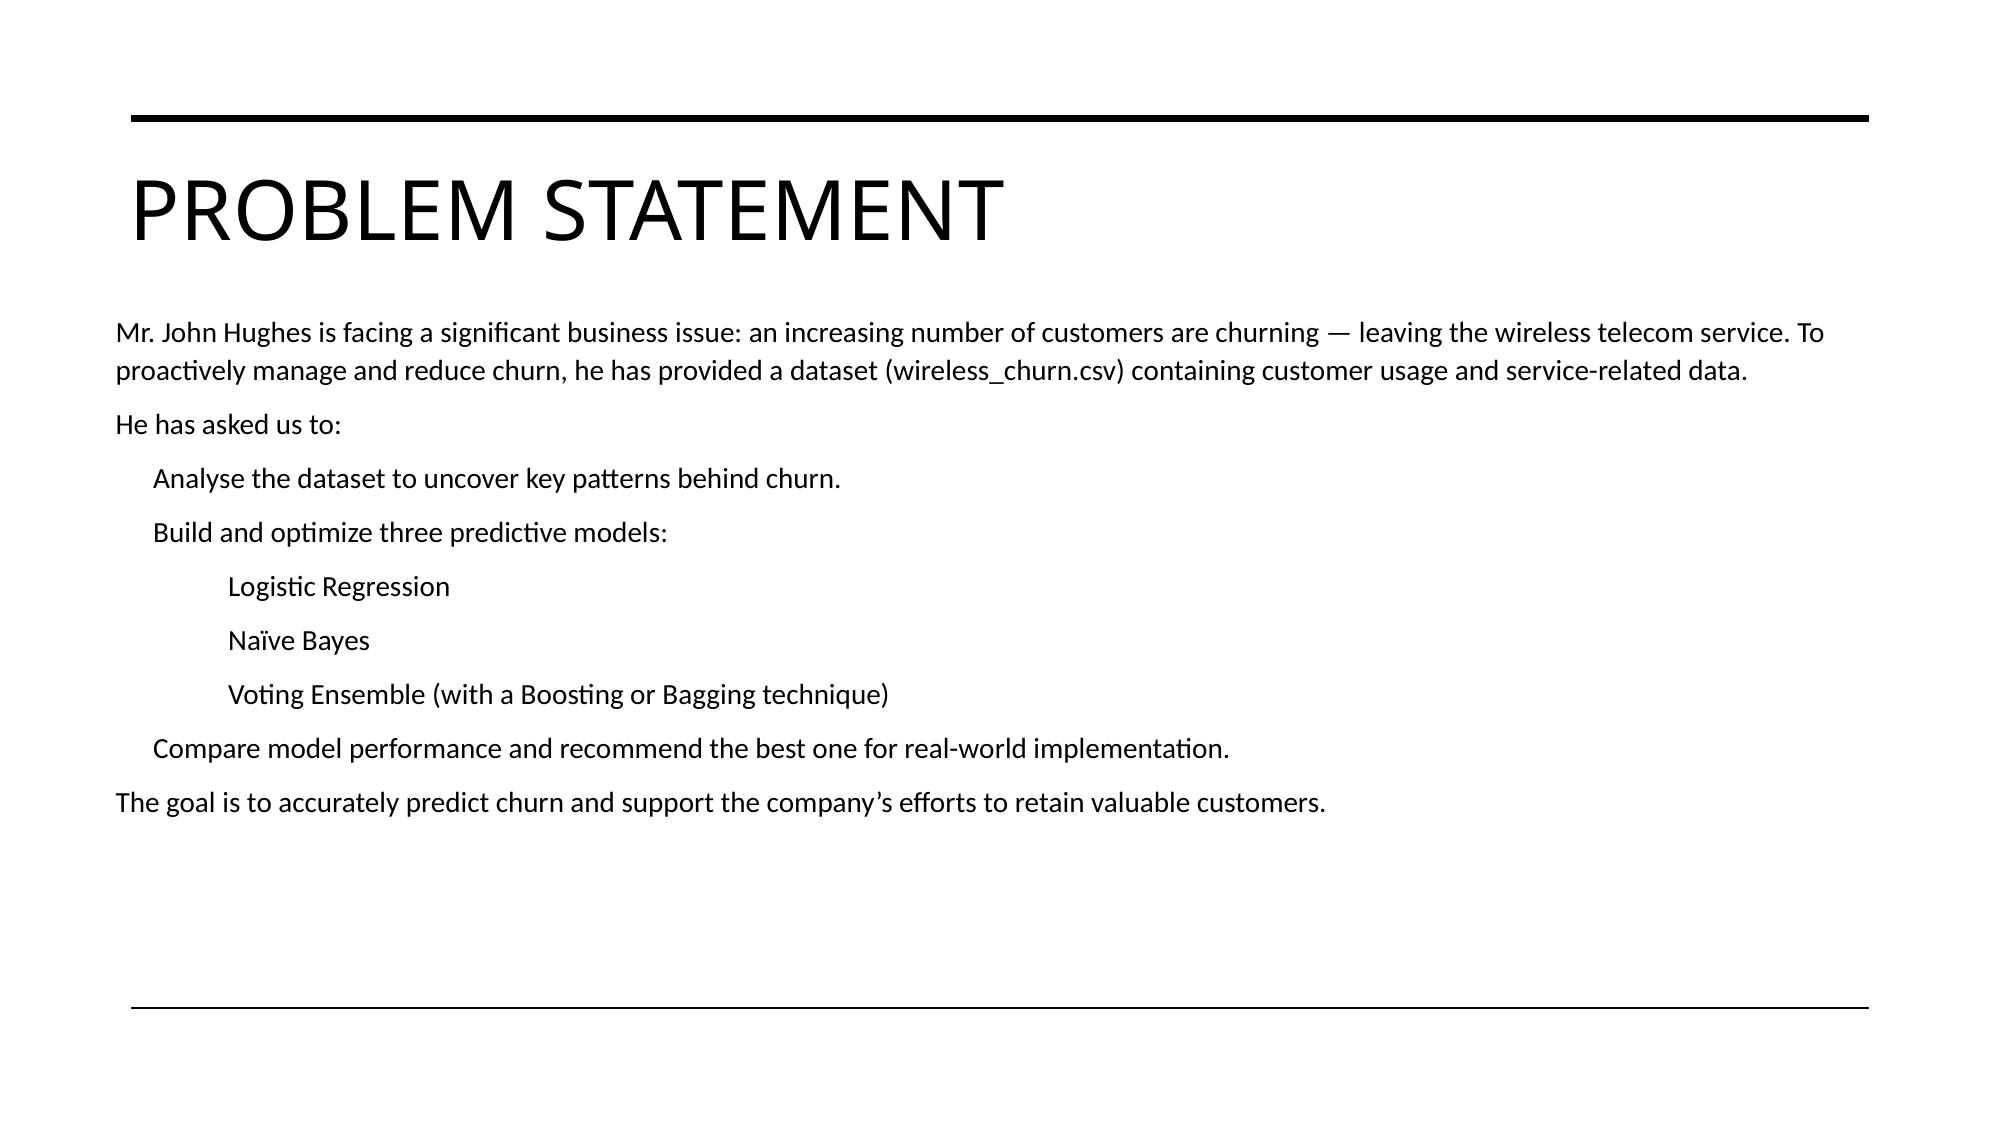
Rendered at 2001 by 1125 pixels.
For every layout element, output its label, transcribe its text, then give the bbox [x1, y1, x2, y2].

text_box Mr. John Hughes is facing a significant business issue: an increasing number of customers are churning — leaving the wireless telecom service. To proactively manage and reduce churn, he has provided a dataset (wireless_churn.csv) containing customer usage and service-related data. He has asked us to: Analyse the dataset to uncover key patterns behind churn. Build and optimize three predictive models: Logistic Regression Naïve Bayes Voting Ensemble (with a Boosting or Bagging technique) Compare model performance and recommend the best one for real-world implementation. The goal is to accurately predict churn and support the company’s efforts to retain valuable customers. [100, 303, 1899, 878]
title Problem statement [114, 149, 1869, 303]
